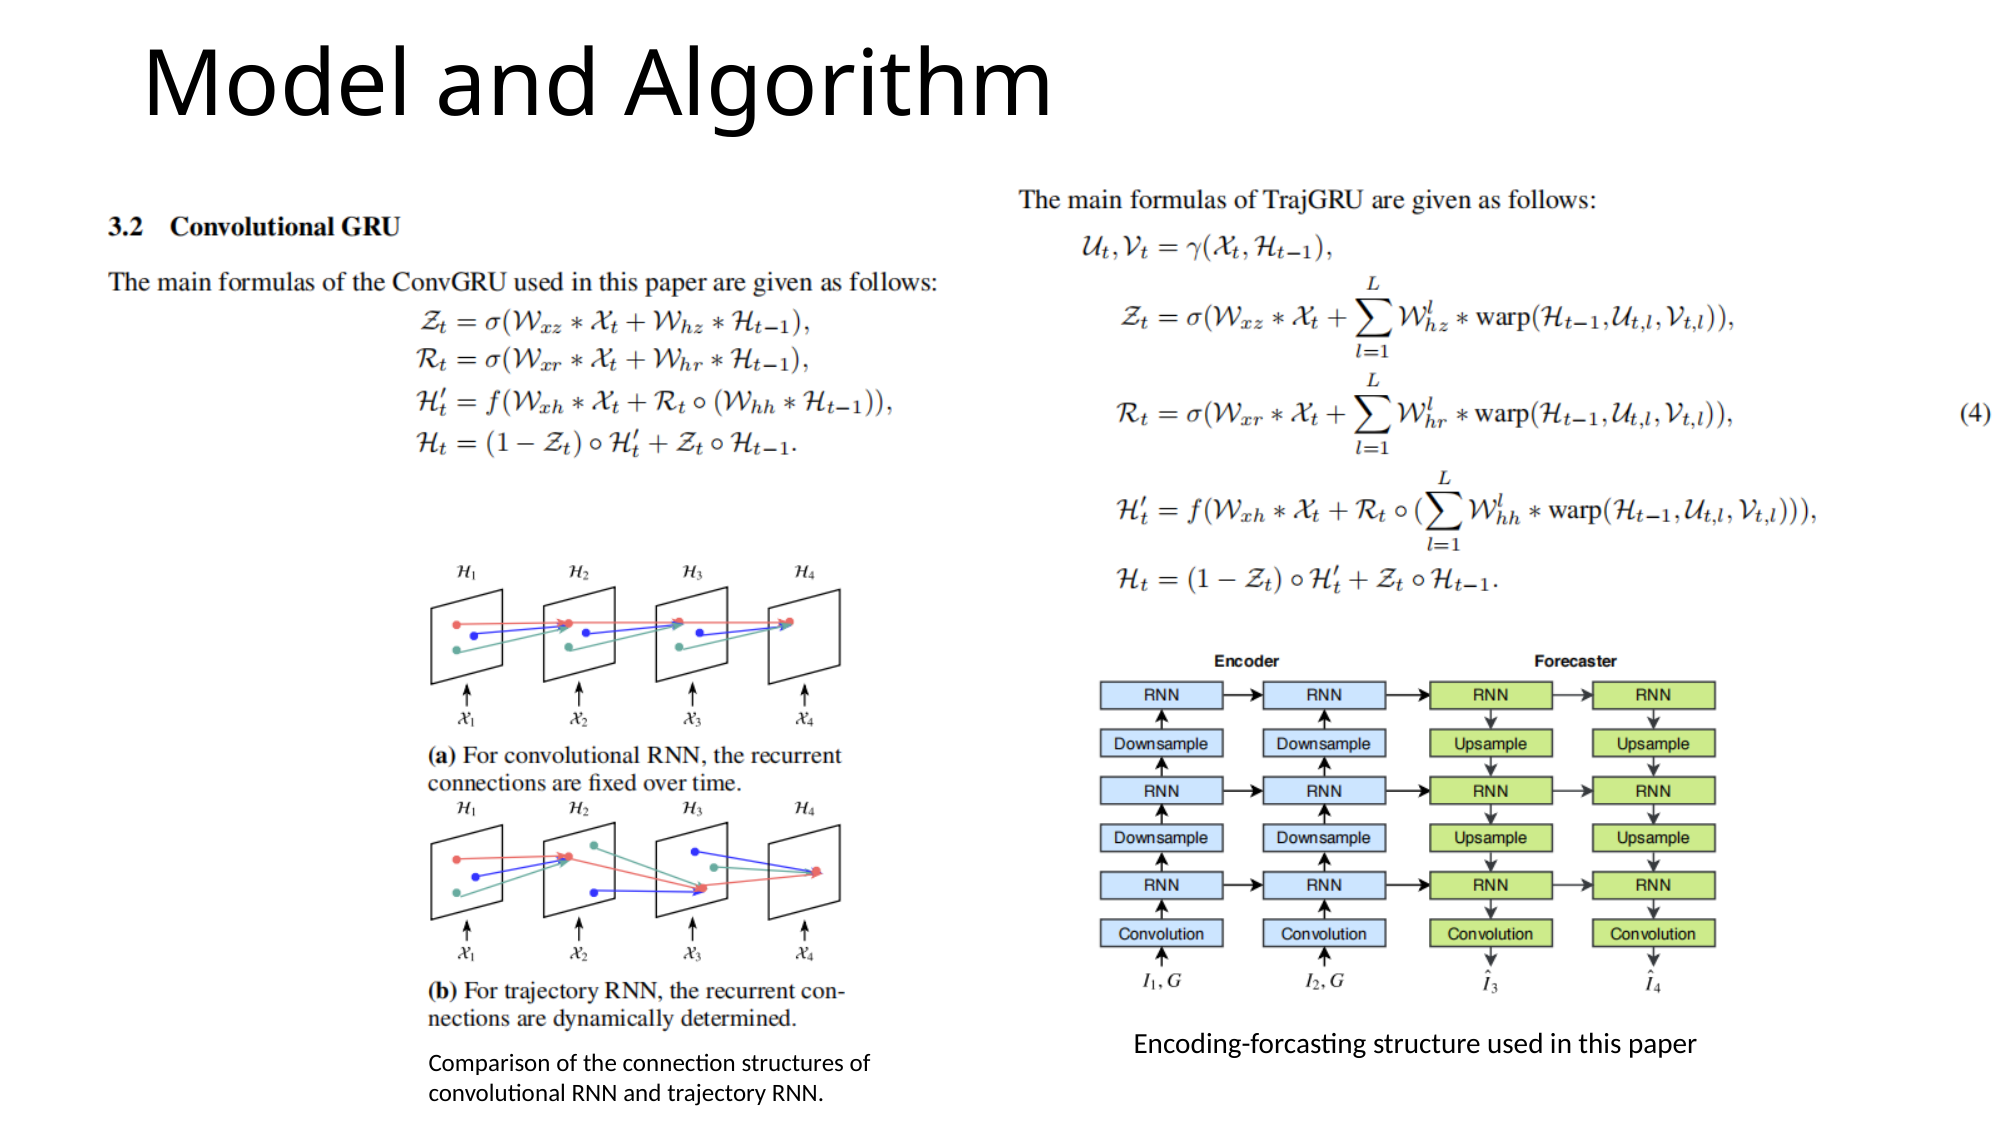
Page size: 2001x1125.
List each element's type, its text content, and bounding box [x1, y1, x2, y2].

text_box Comparison of the connection structures of convolutional RNN and trajectory RNN. [413, 1039, 974, 1114]
picture [413, 534, 860, 1051]
picture [1069, 618, 1737, 1017]
text_box Encoding-forcasting structure used in this paper [1118, 1017, 1748, 1067]
title Model and Algorithm [126, 22, 1852, 150]
picture [1015, 187, 2000, 606]
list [102, 213, 1015, 471]
